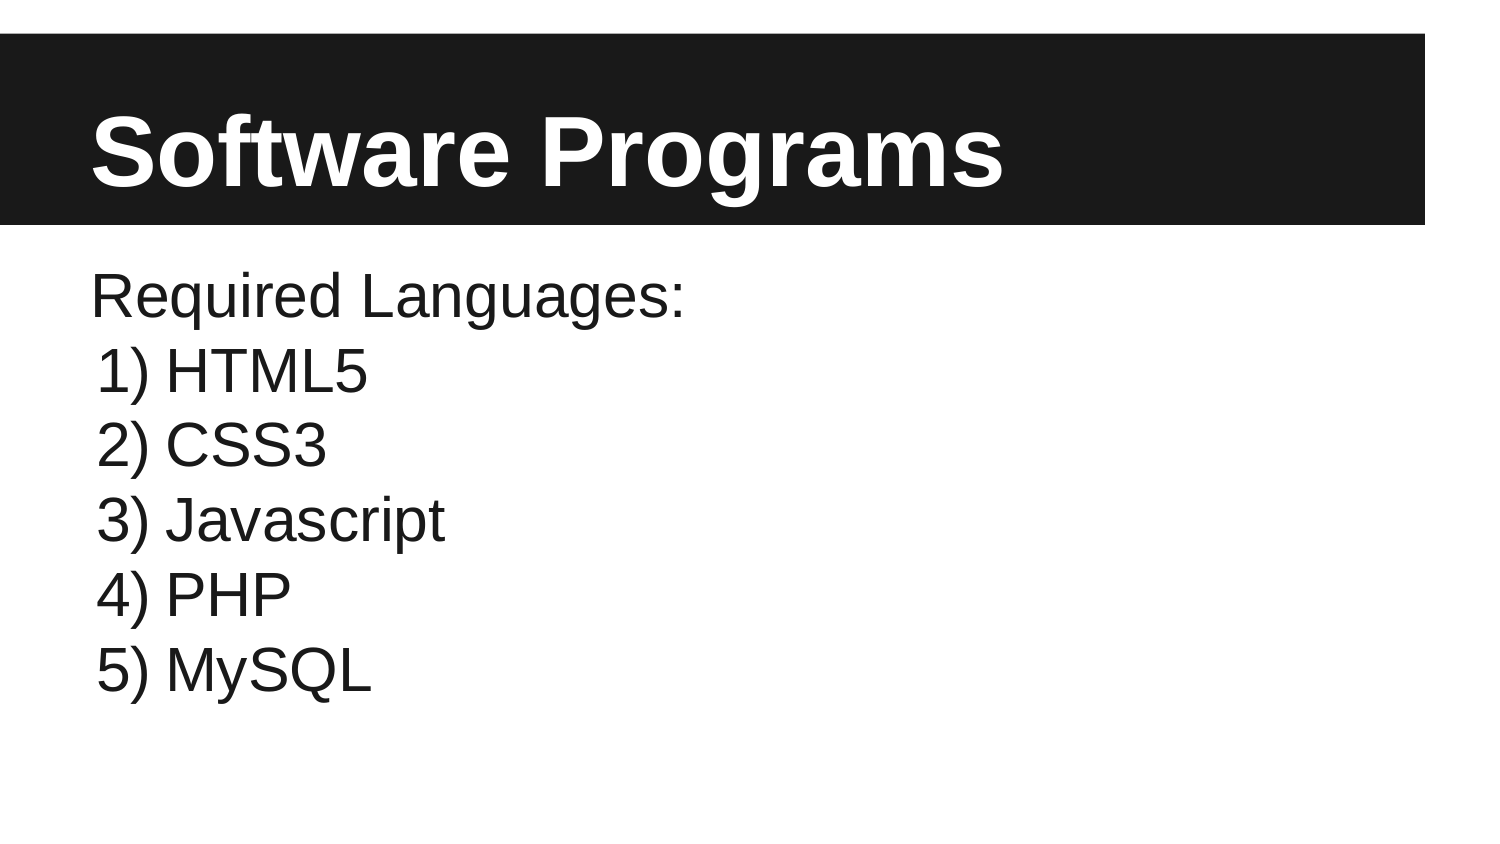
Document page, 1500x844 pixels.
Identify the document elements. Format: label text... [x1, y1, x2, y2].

list Required Languages: HTML5 CSS3 Javascript PHP MySQL [75, 239, 1425, 808]
title Software Programs [75, 33, 1425, 221]
